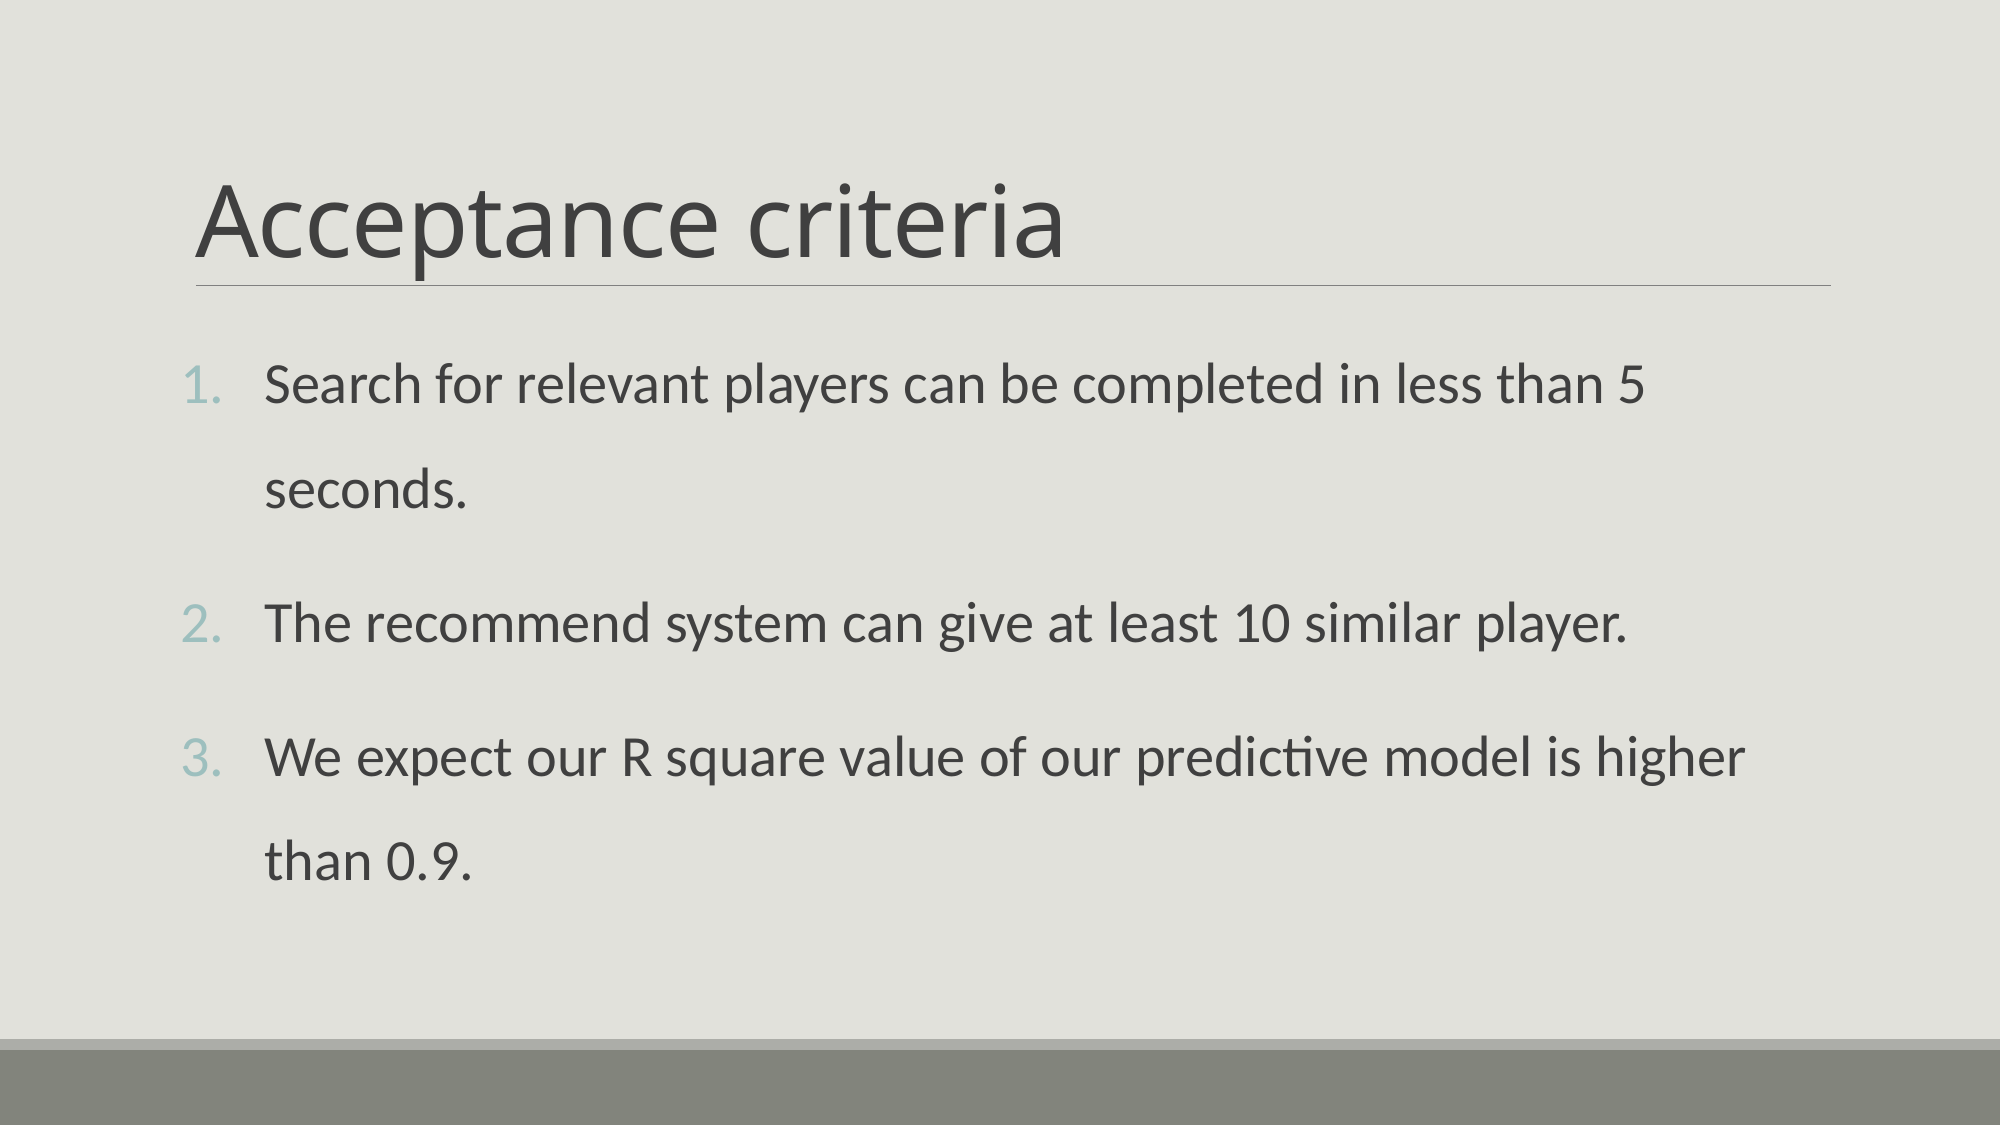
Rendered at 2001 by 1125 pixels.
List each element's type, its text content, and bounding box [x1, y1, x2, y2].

list Search for relevant players can be completed in less than 5 seconds. The recommend system can give at least 10 similar player. We expect our R square value of our predictive model is higher than 0.9. [180, 302, 1806, 963]
title Acceptance criteria [180, 47, 1830, 285]
